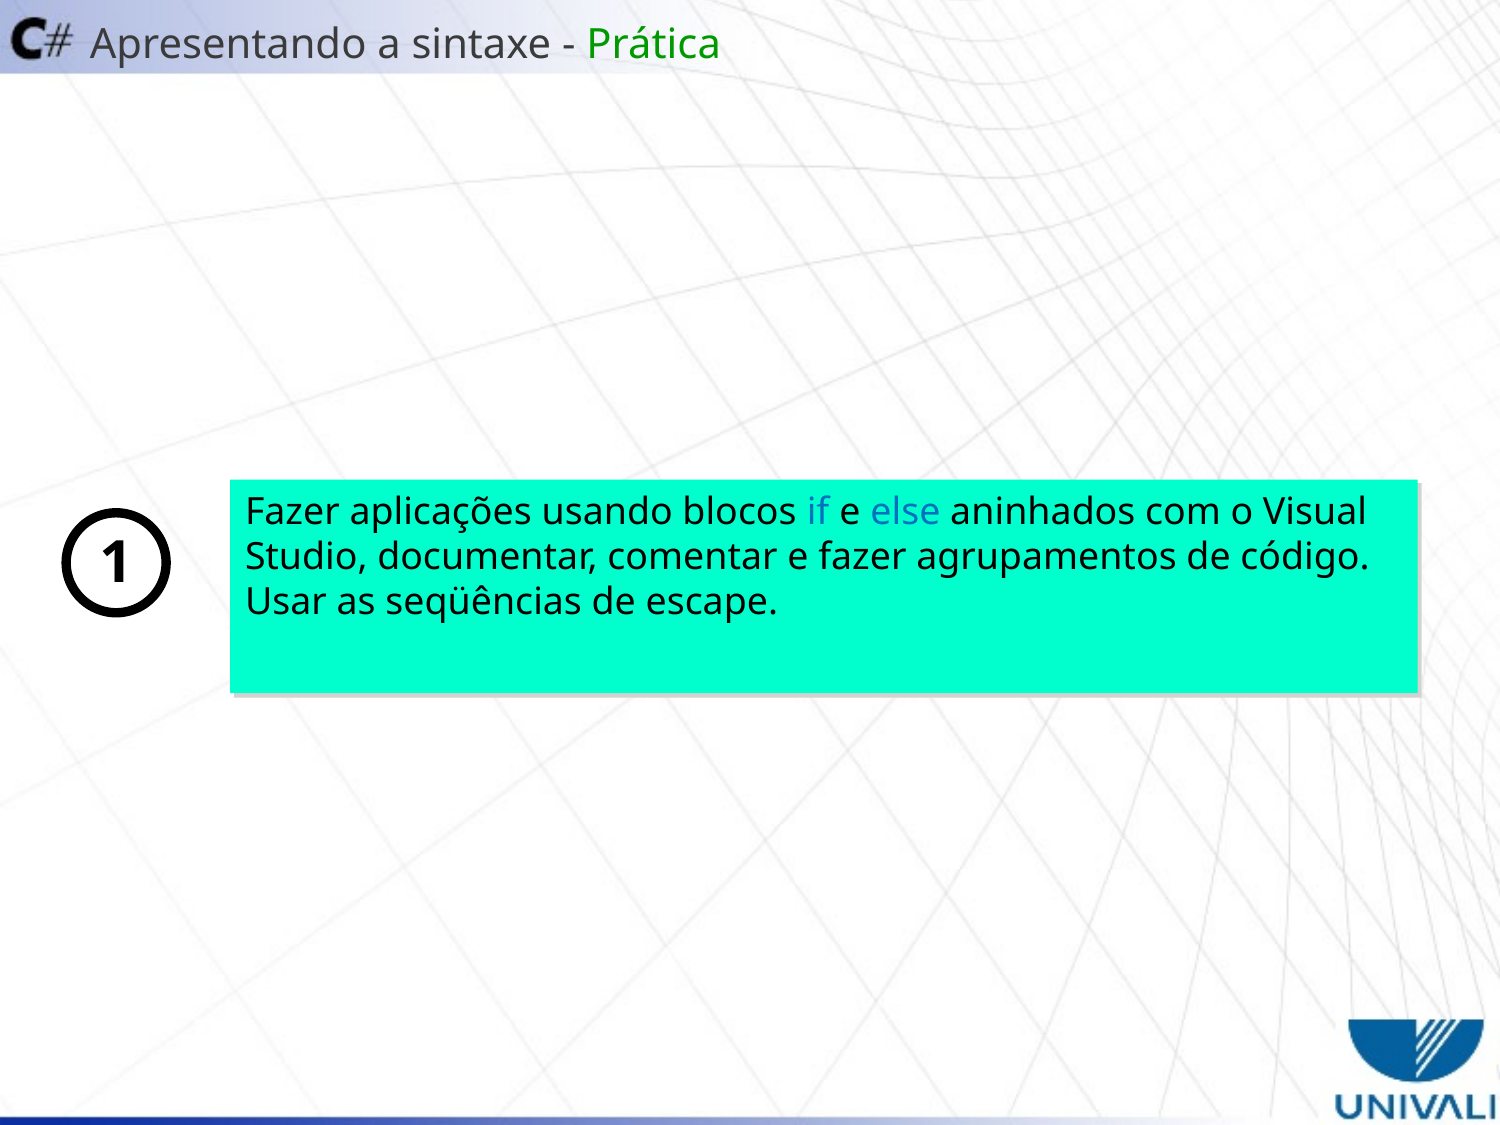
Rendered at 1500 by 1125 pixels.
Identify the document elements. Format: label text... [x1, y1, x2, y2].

text_box [96, 512, 137, 517]
text_box [85, 524, 167, 613]
text_box [66, 524, 84, 601]
text_box Apresentando a sintaxe - Prática [75, 0, 1388, 75]
text_box 1 [84, 517, 148, 602]
picture [0, 0, 1500, 1125]
text_box Fazer aplicações usando blocos if e else aninhados com o Visual Studio, documentar, comentar e fazer agrupamentos de código. Usar as seqüências de escape. [230, 479, 1418, 694]
